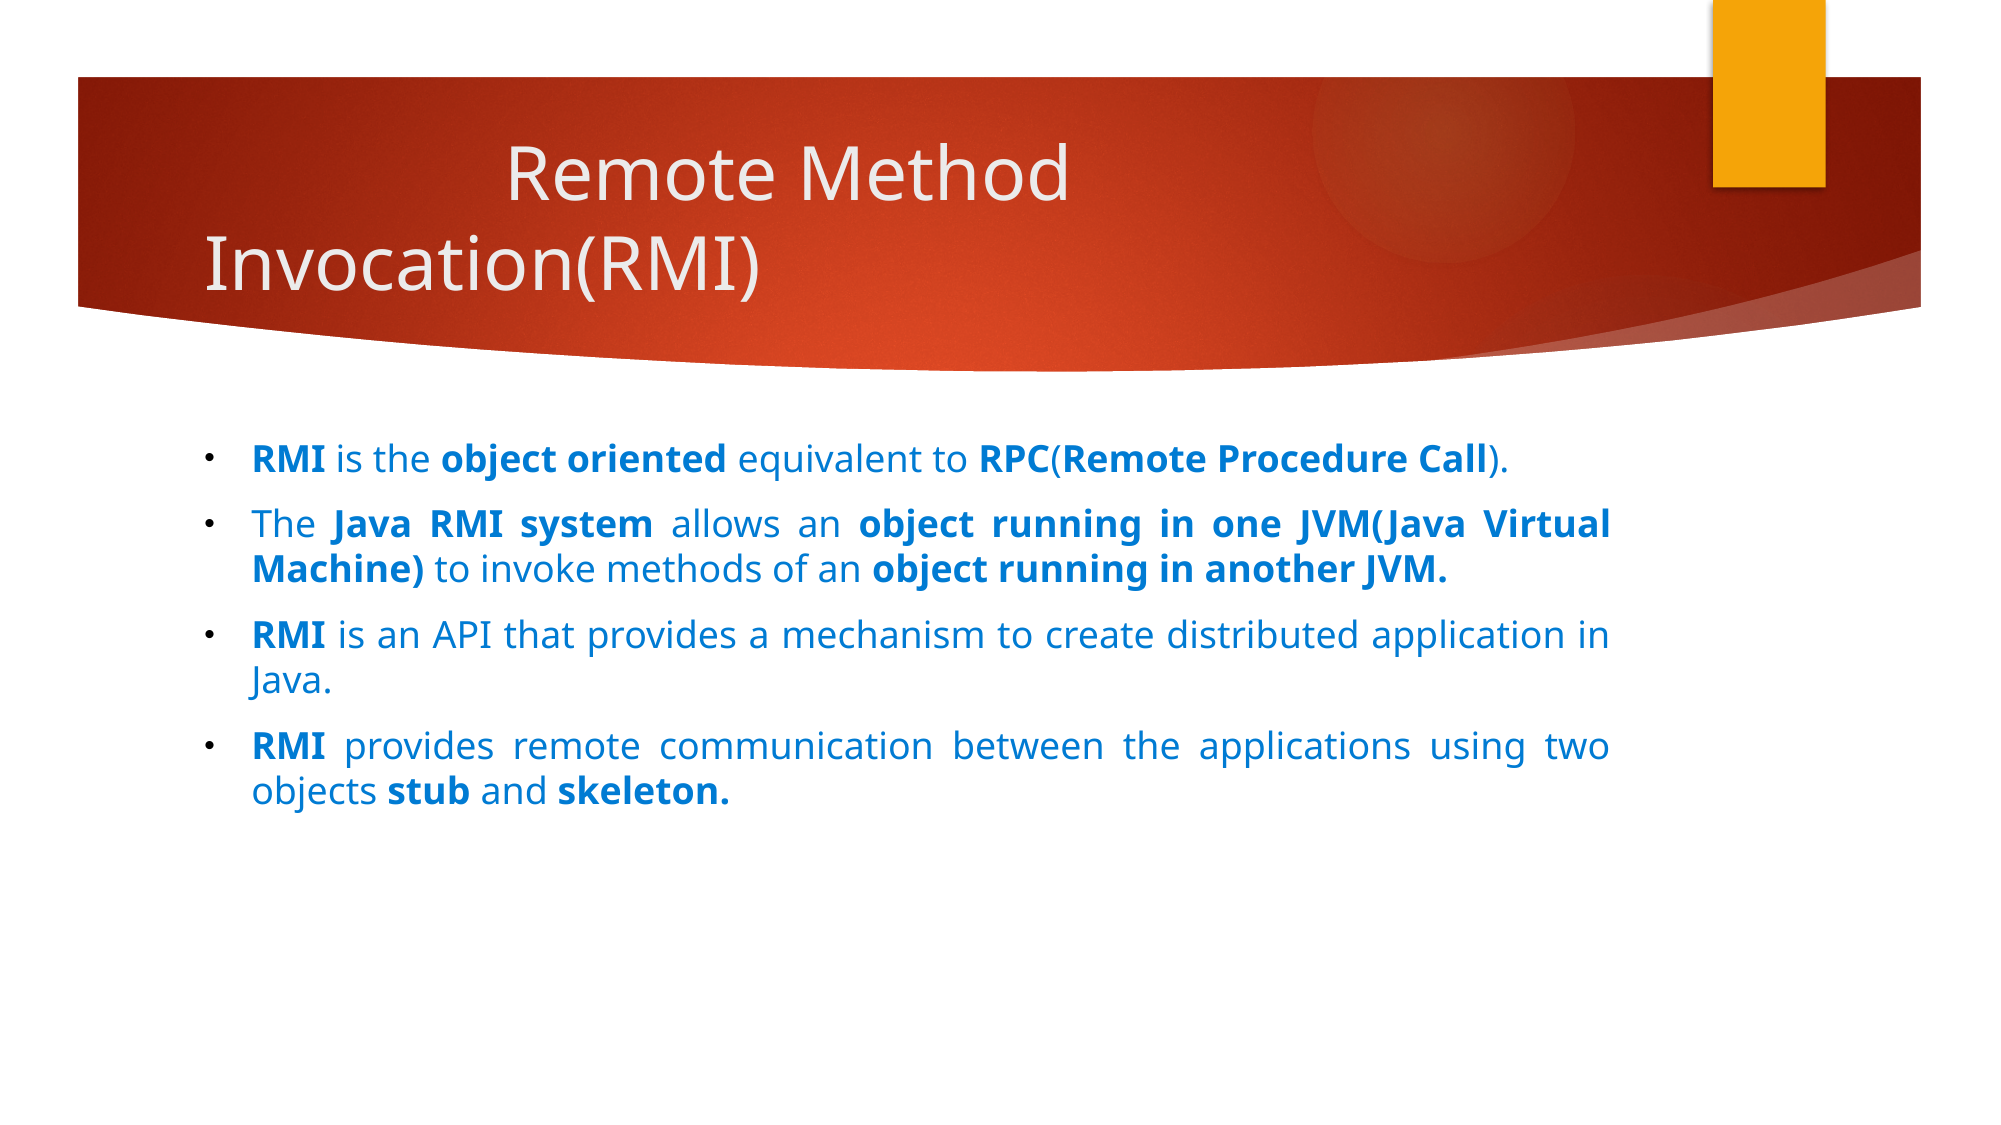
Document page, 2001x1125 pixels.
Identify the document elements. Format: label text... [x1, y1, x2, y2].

list RMI is the object oriented equivalent to RPC(Remote Procedure Call). The Java RMI system allows an object running in one JVM(Java Virtual Machine) to invoke methods of an object running in another JVM. RMI is an API that provides a mechanism to create distributed application in Java. RMI provides remote communication between the applications using two objects stub and skeleton. [189, 427, 1627, 988]
title Remote Method Invocation(RMI) [189, 155, 1627, 275]
slide_number [1698, 48, 1836, 175]
